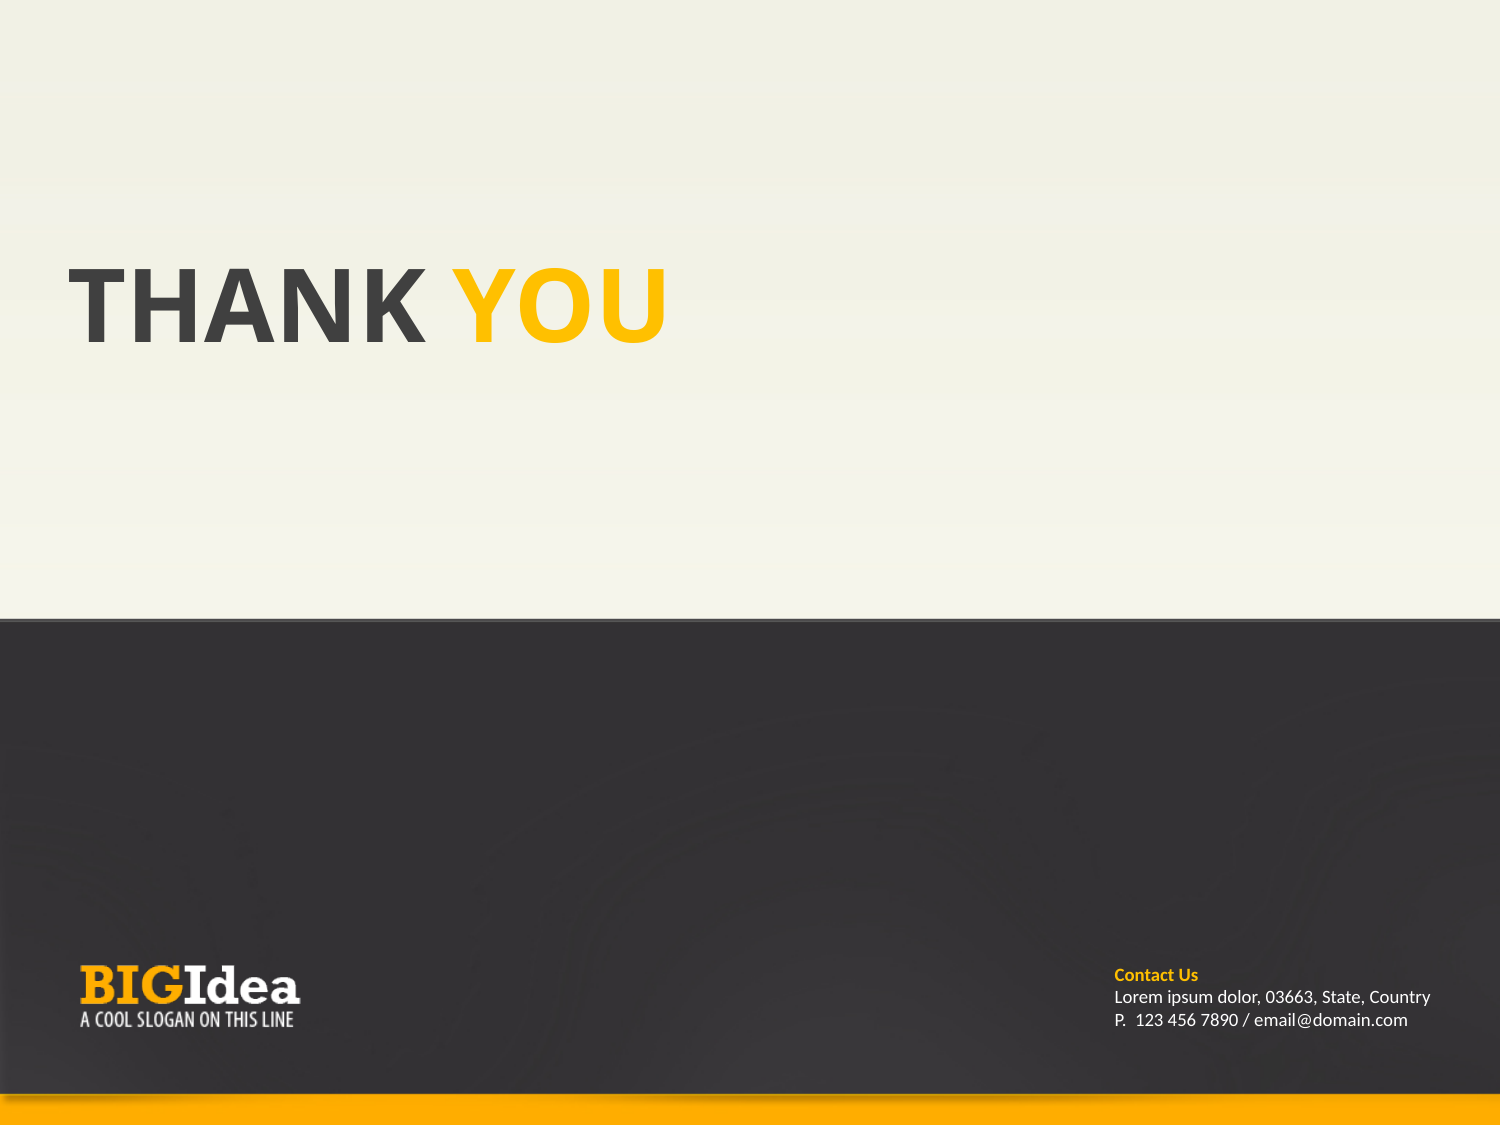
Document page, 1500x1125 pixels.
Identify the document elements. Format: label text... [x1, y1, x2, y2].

text_box THANK YOU [53, 231, 1022, 374]
text_box Contact Us Lorem ipsum dolor, 03663, State, Country P. 123 456 7890 / email@domain.com [1099, 957, 1472, 1035]
picture [0, 0, 1500, 1125]
